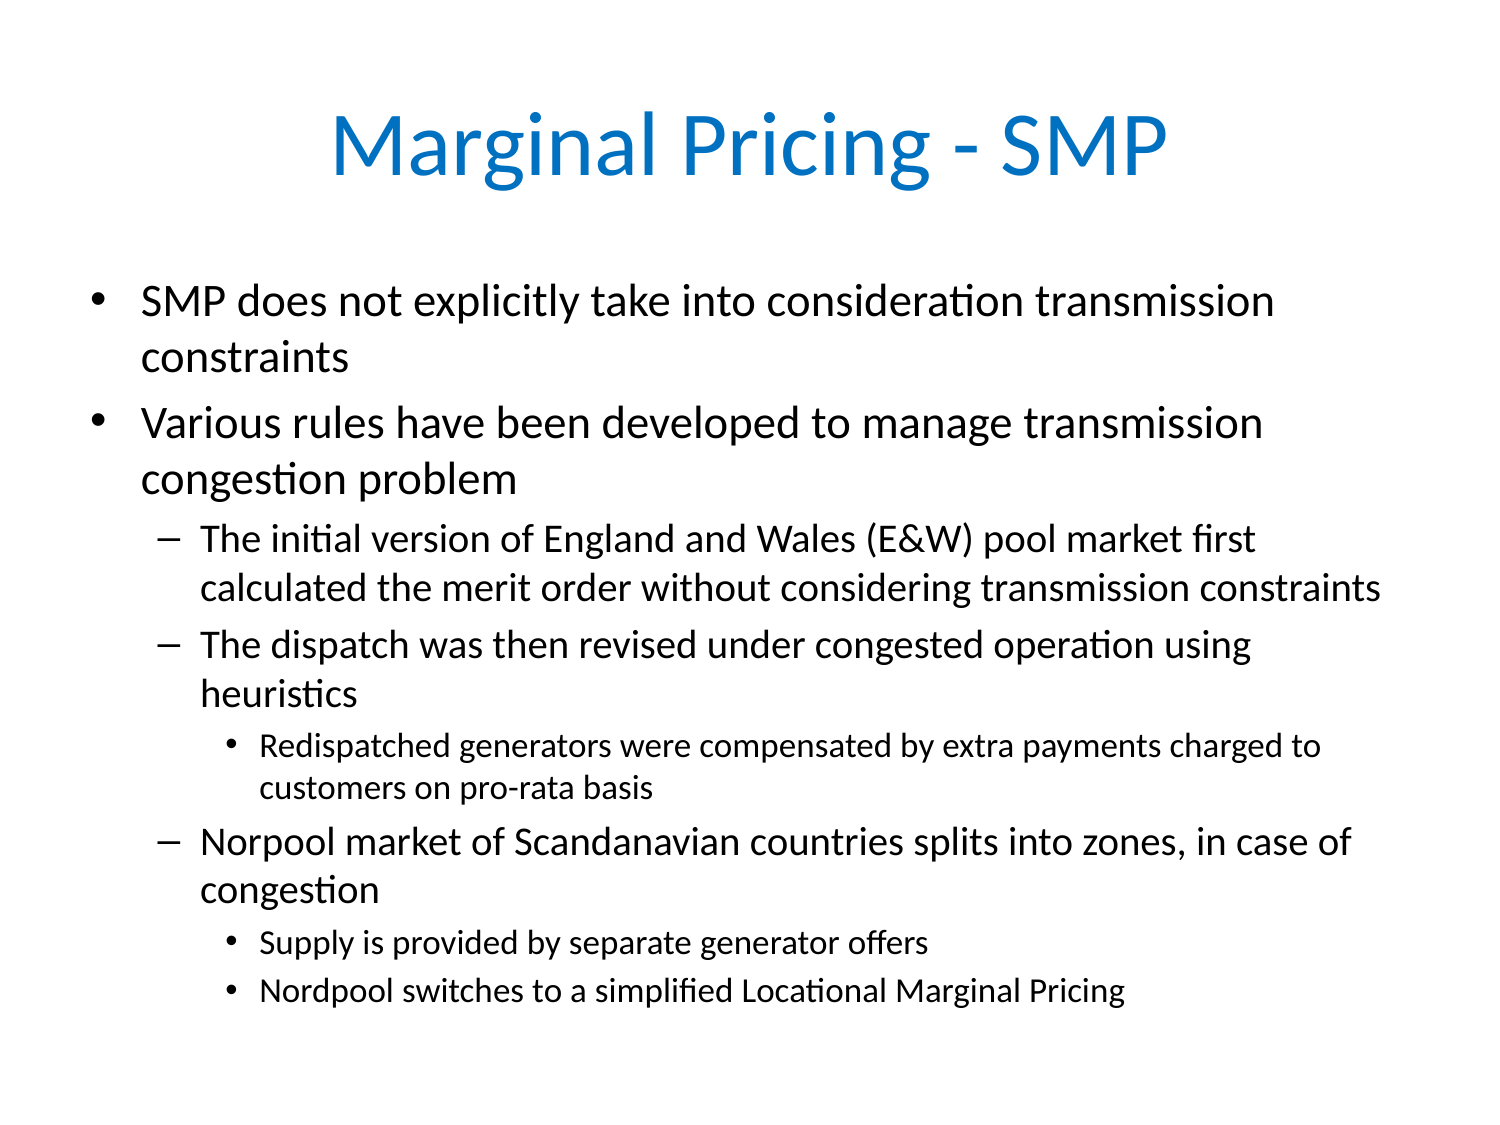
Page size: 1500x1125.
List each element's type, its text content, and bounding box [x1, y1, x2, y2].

title Marginal Pricing - SMP [75, 45, 1425, 233]
list SMP does not explicitly take into consideration transmission constraints Various rules have been developed to manage transmission congestion problem The initial version of England and Wales (E&W) pool market first calculated the merit order without considering transmission constraints The dispatch was then revised under congested operation using heuristics Redispatched generators were compensated by extra payments charged to customers on pro-rata basis Norpool market of Scandanavian countries splits into zones, in case of congestion Supply is provided by separate generator offers Nordpool switches to a simplified Locational Marginal Pricing [75, 262, 1425, 1063]
